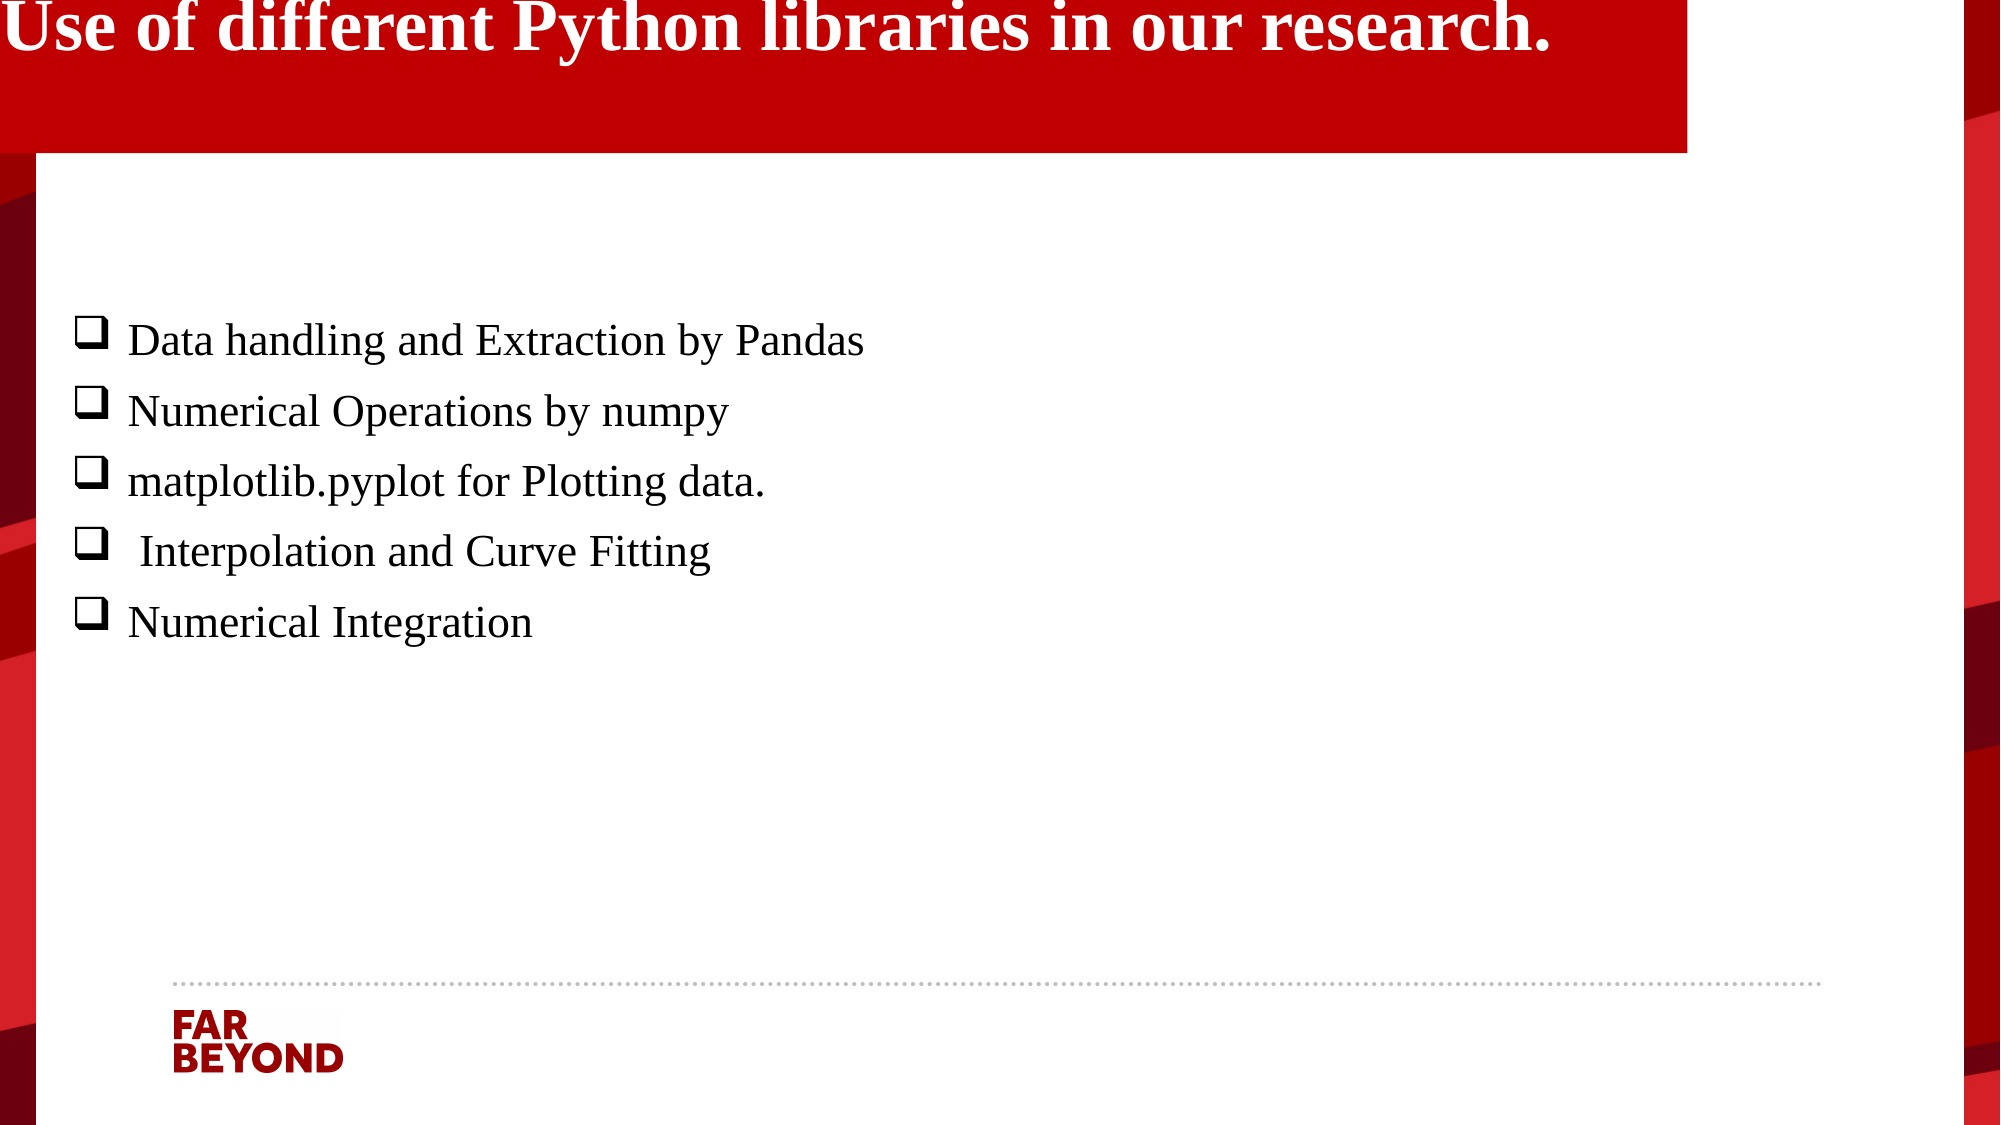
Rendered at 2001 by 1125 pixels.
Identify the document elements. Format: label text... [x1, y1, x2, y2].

picture [1964, 0, 2000, 1125]
list Data handling and Extraction by Pandas Numerical Operations by numpy matplotlib.pyplot for Plotting data. Interpolation and Curve Fitting Numerical Integration [71, 240, 1722, 771]
picture [0, 154, 36, 1125]
title Use of different Python libraries in our research. [0, 0, 1688, 154]
picture [174, 1010, 343, 1073]
